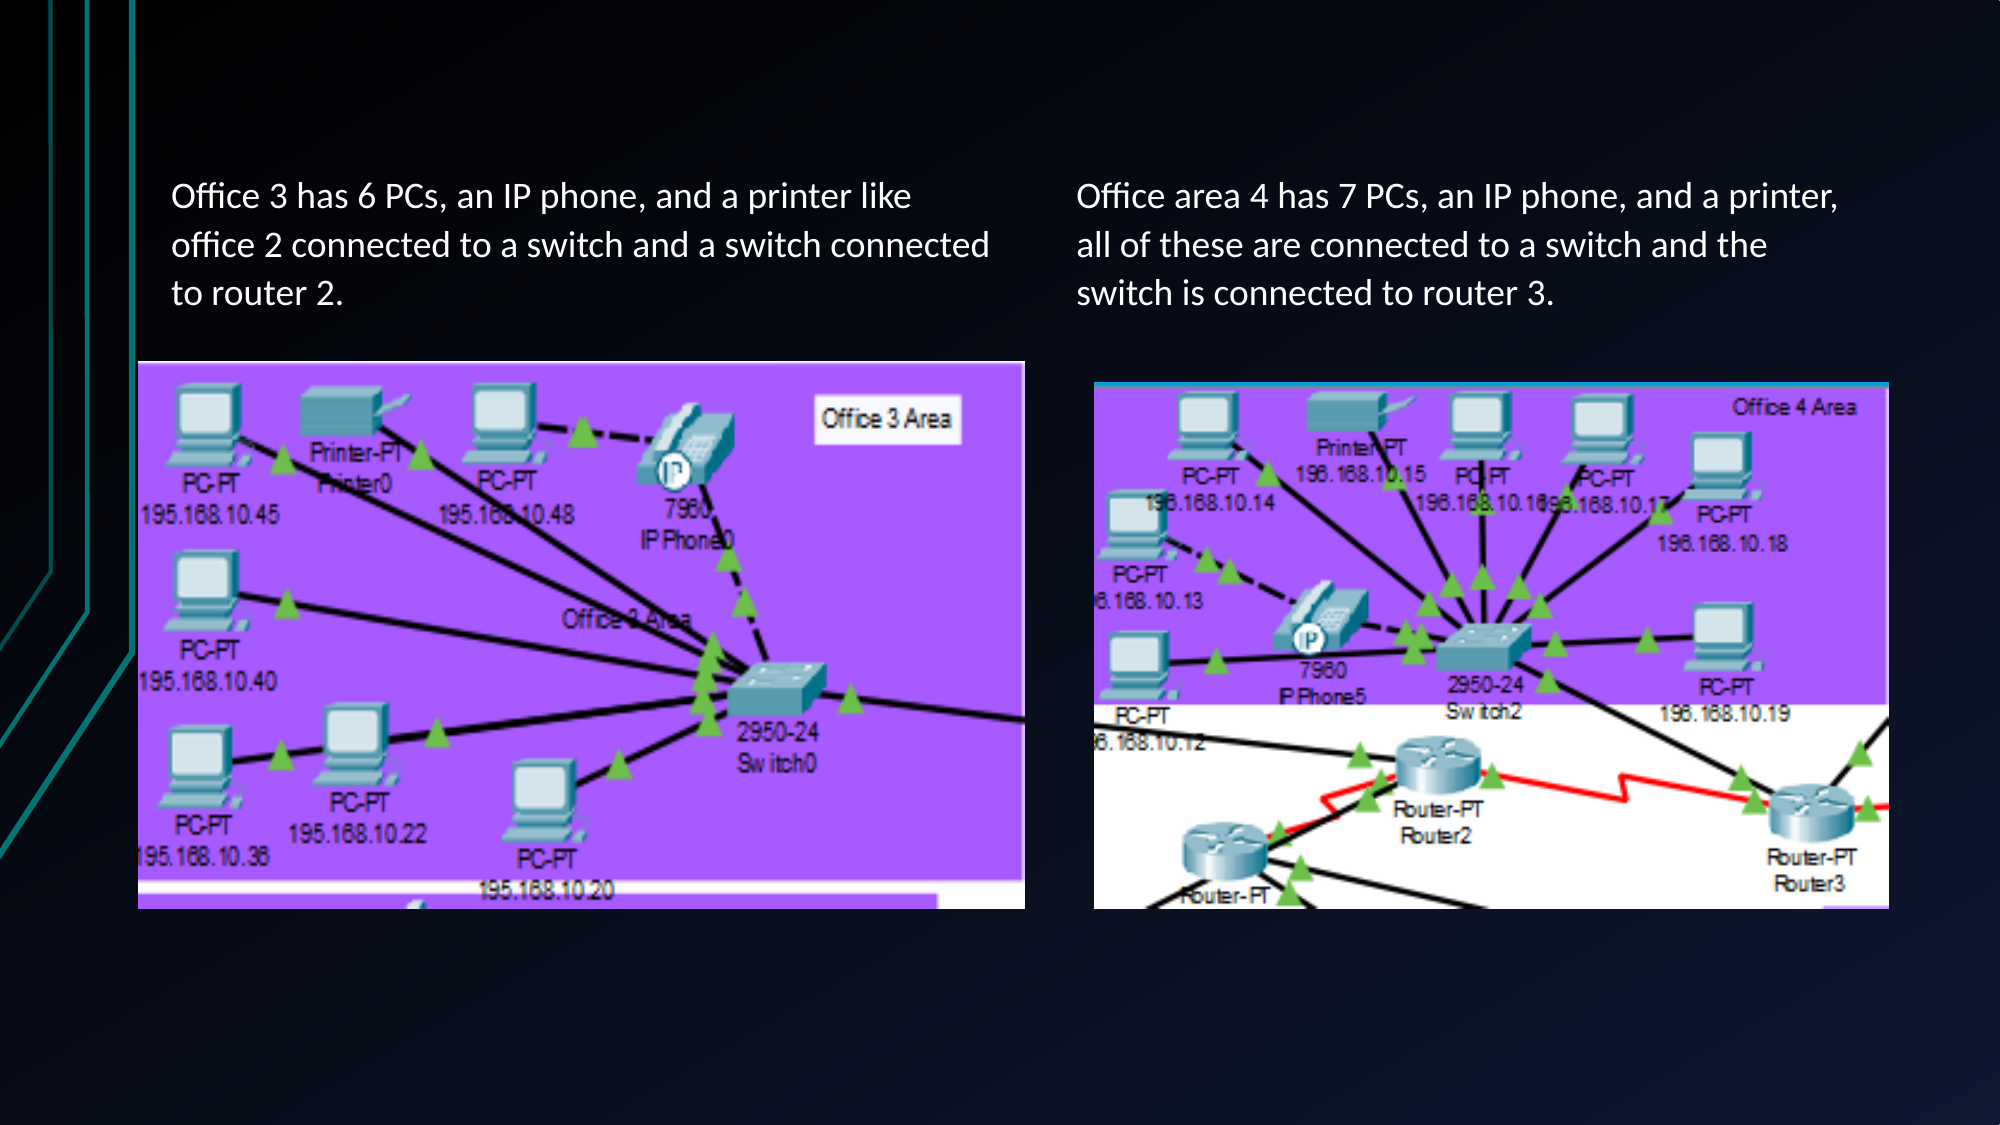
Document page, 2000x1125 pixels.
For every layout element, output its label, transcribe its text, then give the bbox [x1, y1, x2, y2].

text_box Office 3 has 6 PCs, an IP phone, and a printer like office 2 connected to a switch and a switch connected to router 2. [156, 160, 1007, 320]
picture [138, 361, 1025, 909]
picture [1093, 386, 1889, 909]
text_box Office area 4 has 7 PCs, an IP phone, and a printer, all of these are connected to a switch and the switch is connected to router 3. [1061, 160, 1889, 320]
